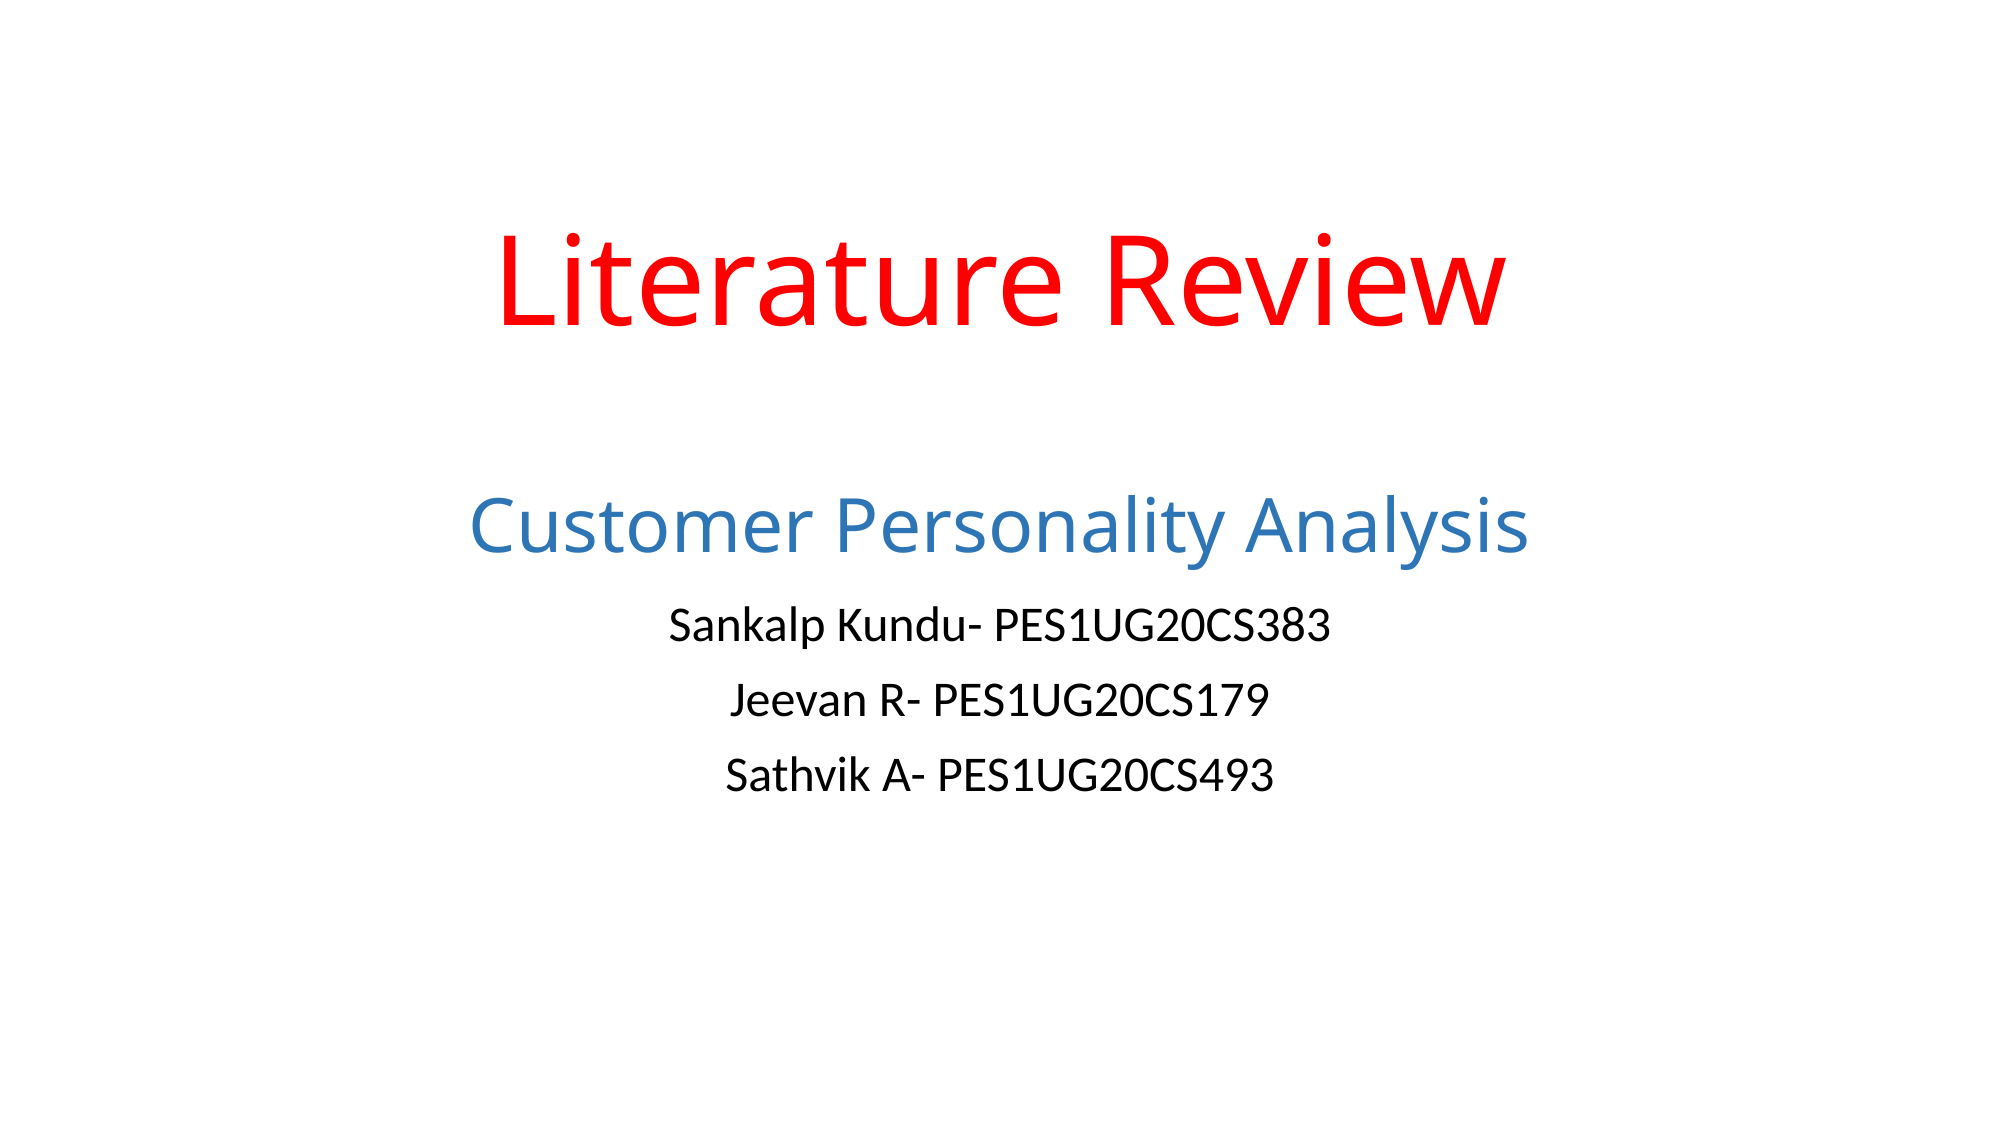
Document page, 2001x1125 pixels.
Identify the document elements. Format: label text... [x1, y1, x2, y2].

subtitle Sankalp Kundu- PES1UG20CS383 Jeevan R- PES1UG20CS179 Sathvik A- PES1UG20CS493 [249, 590, 1750, 863]
title Literature Review Customer Personality Analysis [249, 184, 1750, 576]
